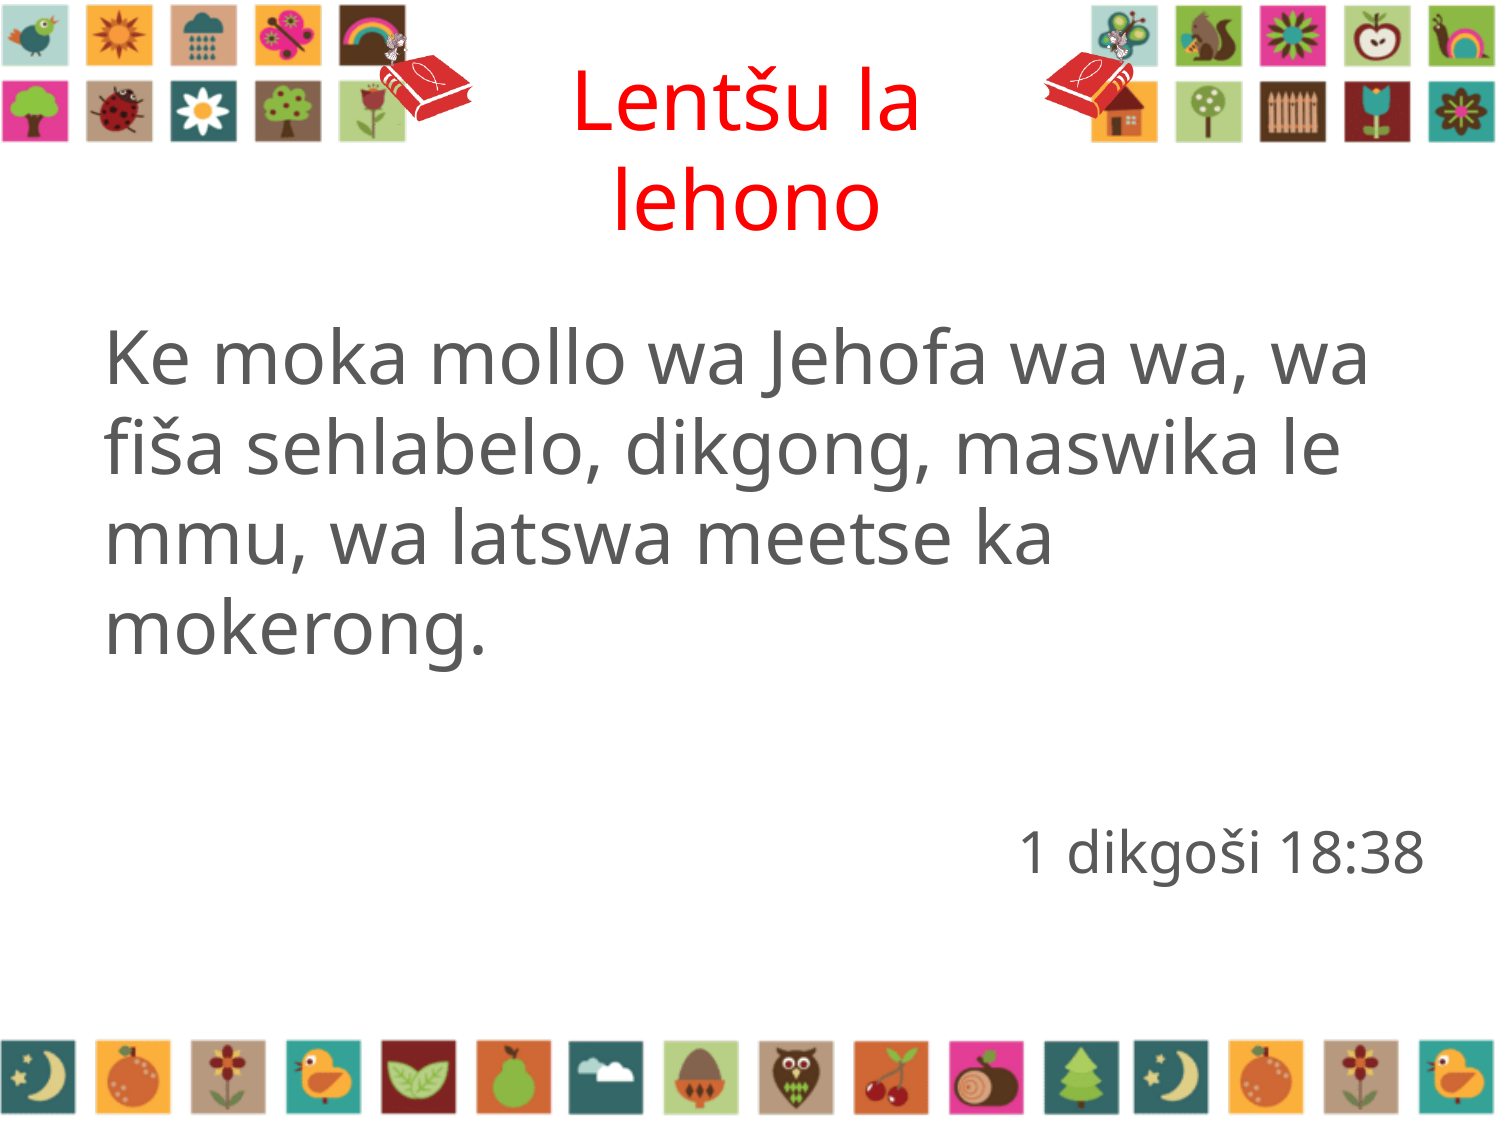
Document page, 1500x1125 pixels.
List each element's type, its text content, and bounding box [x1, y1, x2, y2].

picture [1012, 3, 1500, 150]
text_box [0, 1028, 1500, 1118]
text_box 1 dikgoši 18:38 [808, 807, 1441, 893]
text_box Ke moka mollo wa Jehofa wa wa, wa fiša sehlabelo, dikgong, maswika le mmu, wa latswa meetse ka mokerong. [88, 302, 1436, 678]
text_box Lentšu la lehono [414, 39, 1080, 255]
picture [0, 3, 505, 150]
